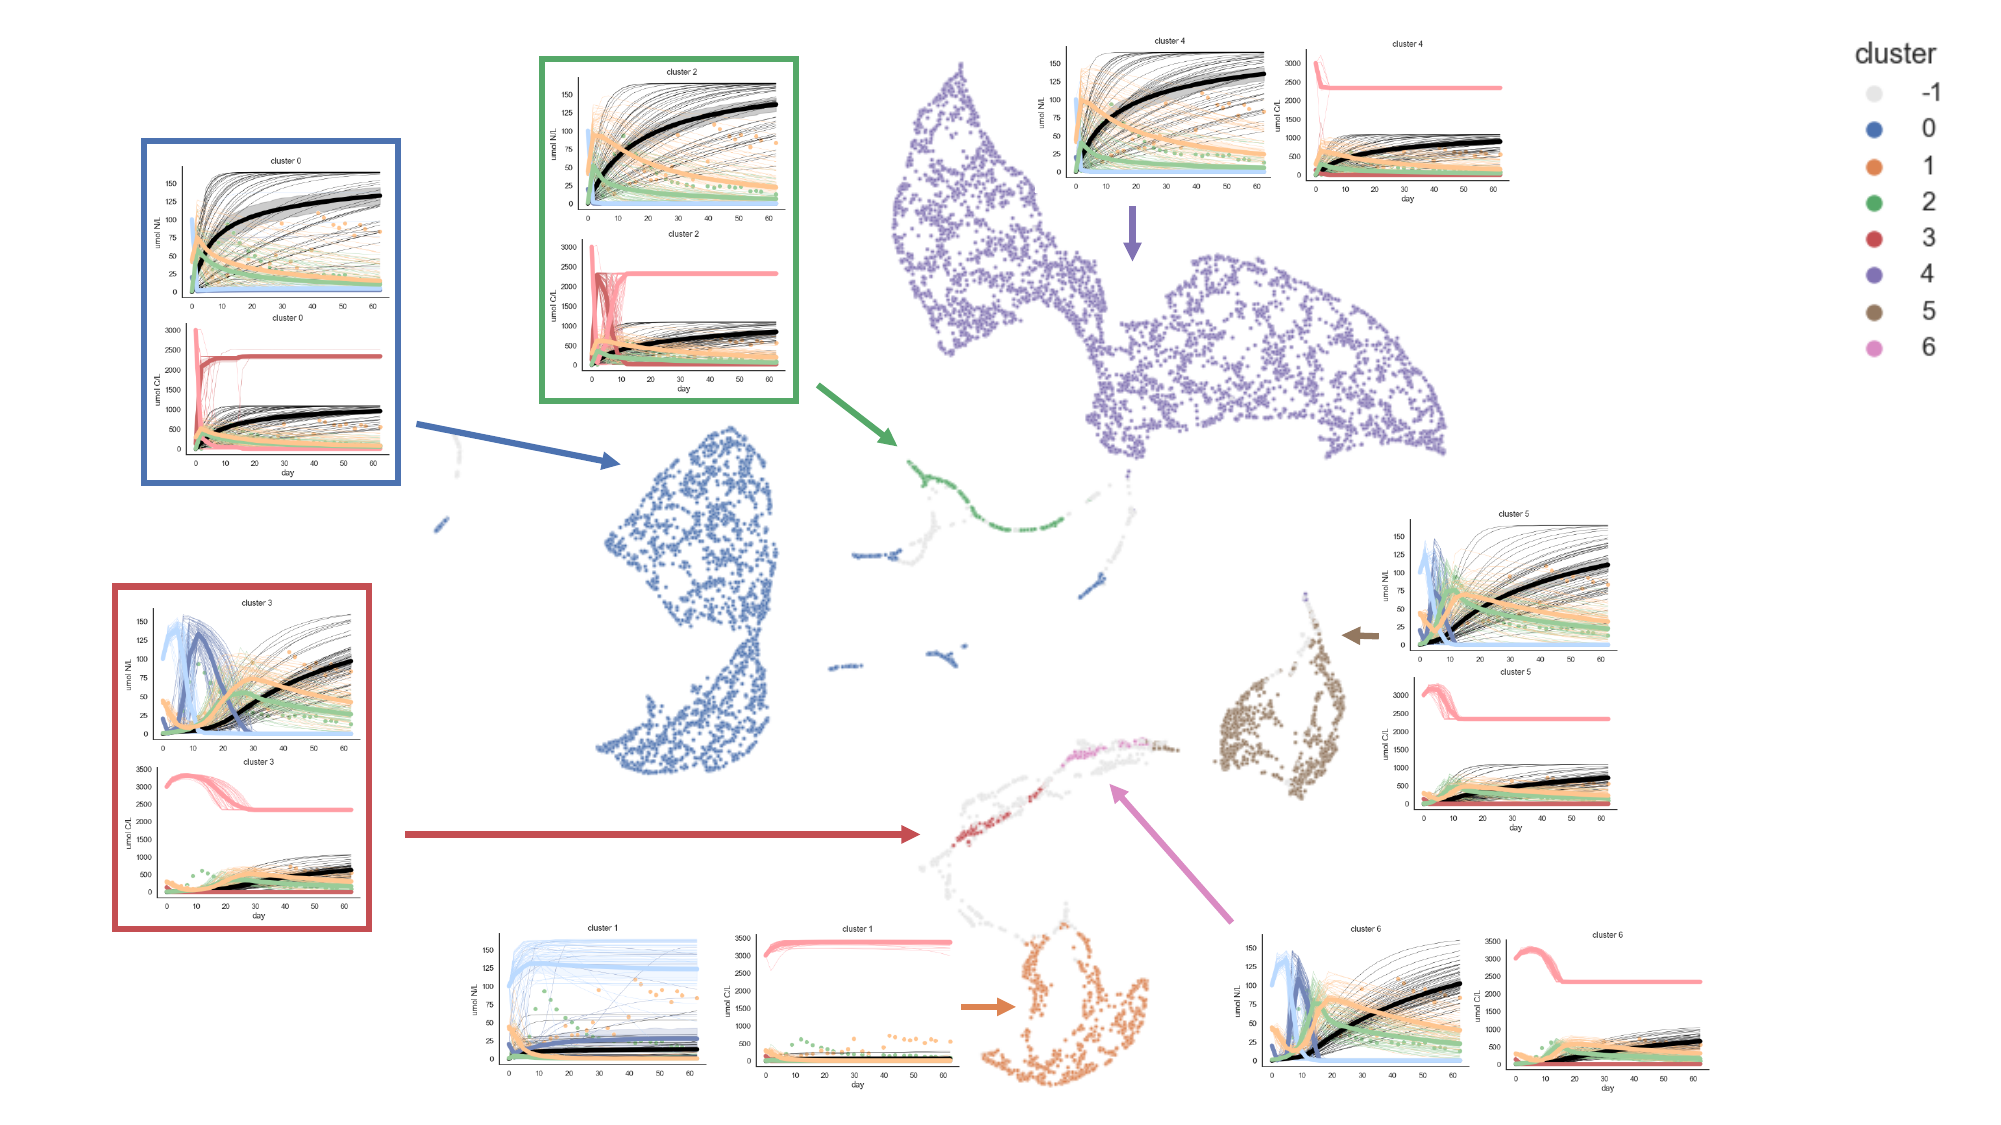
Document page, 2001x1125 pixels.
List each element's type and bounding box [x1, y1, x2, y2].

text_box [122, 596, 363, 923]
picture [151, 2, 1712, 1125]
text_box [114, 586, 370, 930]
text_box [817, 384, 898, 447]
text_box [143, 140, 391, 484]
text_box [416, 423, 621, 465]
text_box [1109, 783, 1232, 923]
picture [1832, 23, 1966, 378]
